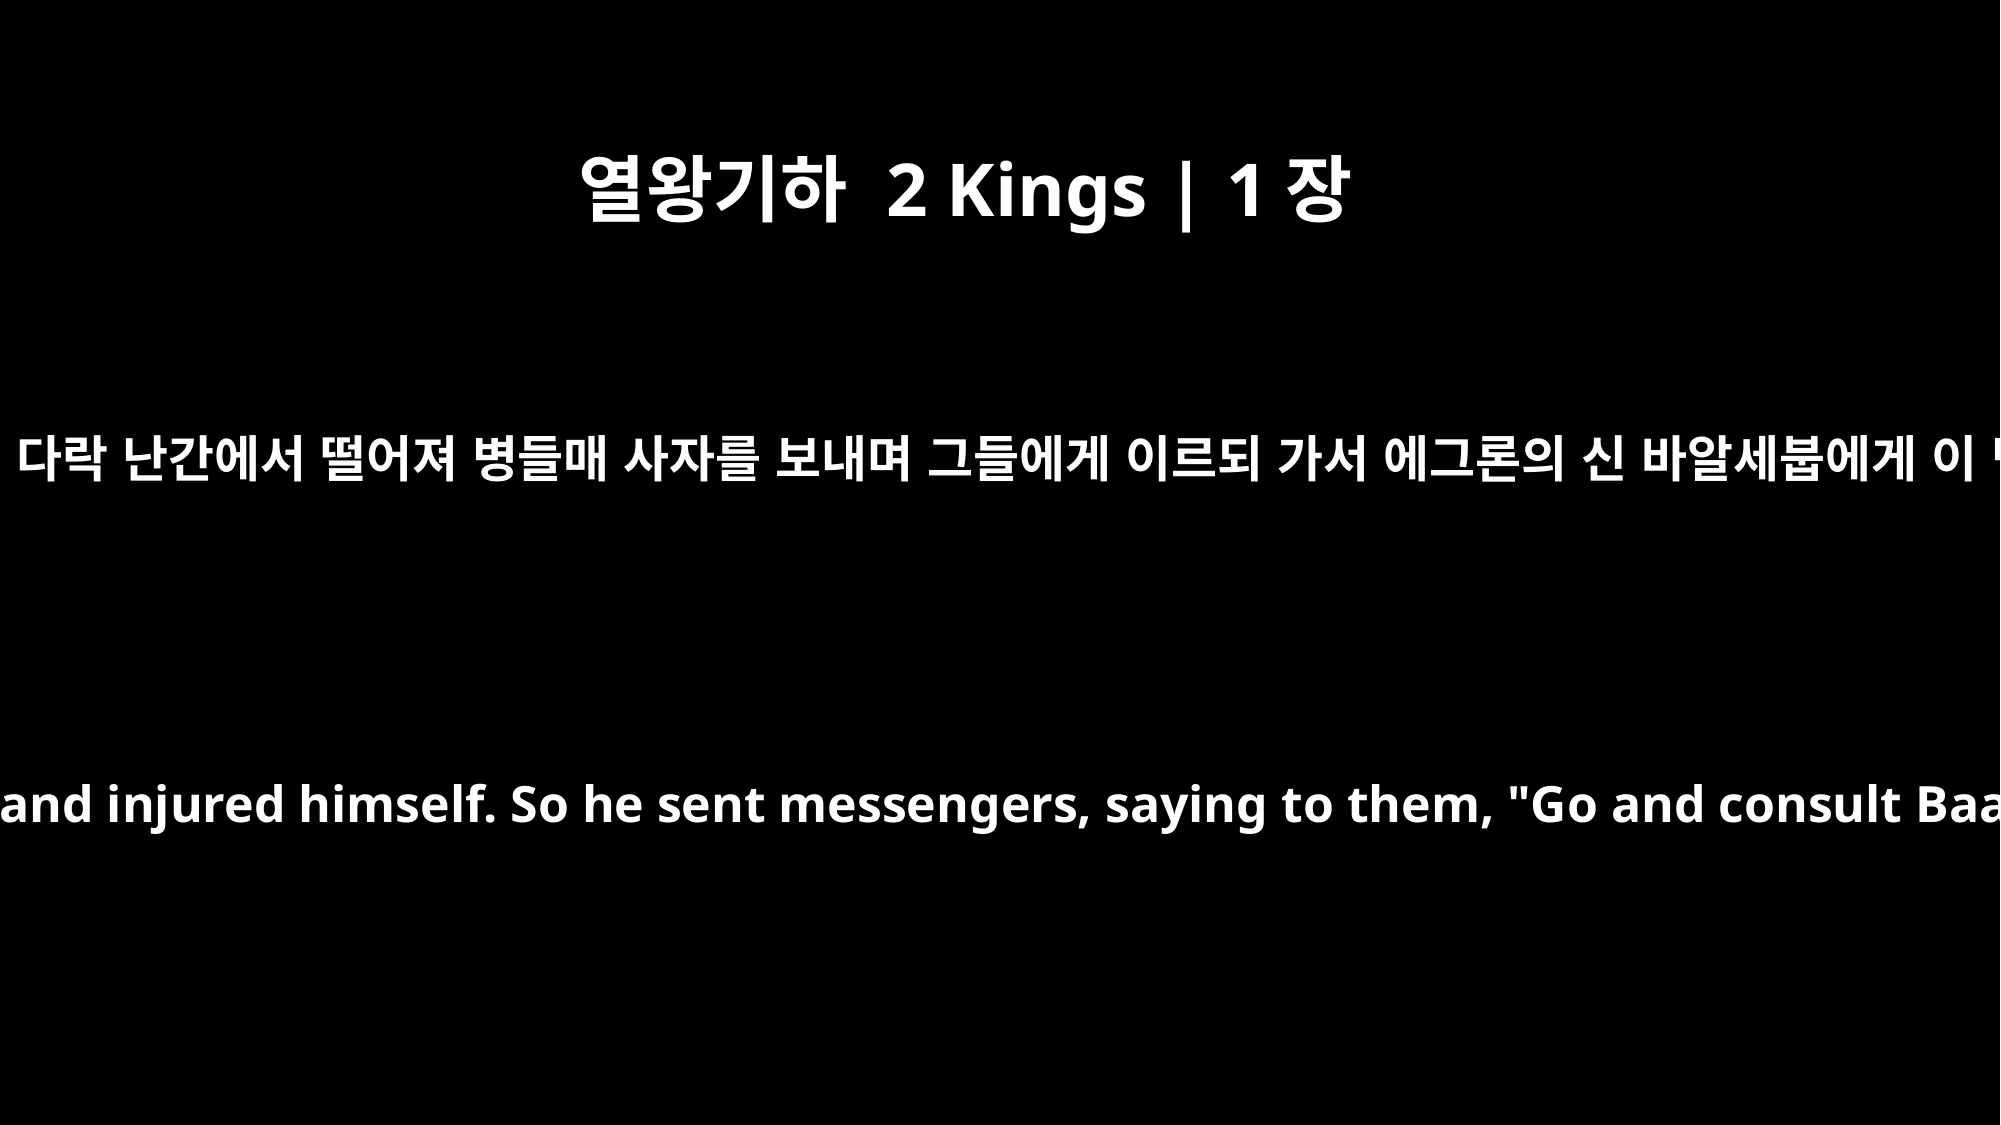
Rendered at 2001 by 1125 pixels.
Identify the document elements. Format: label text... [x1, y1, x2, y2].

text_box Now Ahaziah had fallen through the lattice of his upper room in Samaria and injured himself. So he sent messengers, saying to them, "Go and consult Baal-Zebub, the god of Ekron, to see if I will recover from this injury." [0, 764, 2000, 840]
text_box 열왕기하 2 Kings | 1장 [564, 136, 1368, 239]
text_box 2 아하시야가 사마리아에 있는 그의 다락 난간에서 떨어져 병들매 사자를 보내며 그들에게 이르되 가서 에그론의 신 바알세붑에게 이 병이 낫겠나 물어 보라 하니라 [0, 359, 2000, 495]
